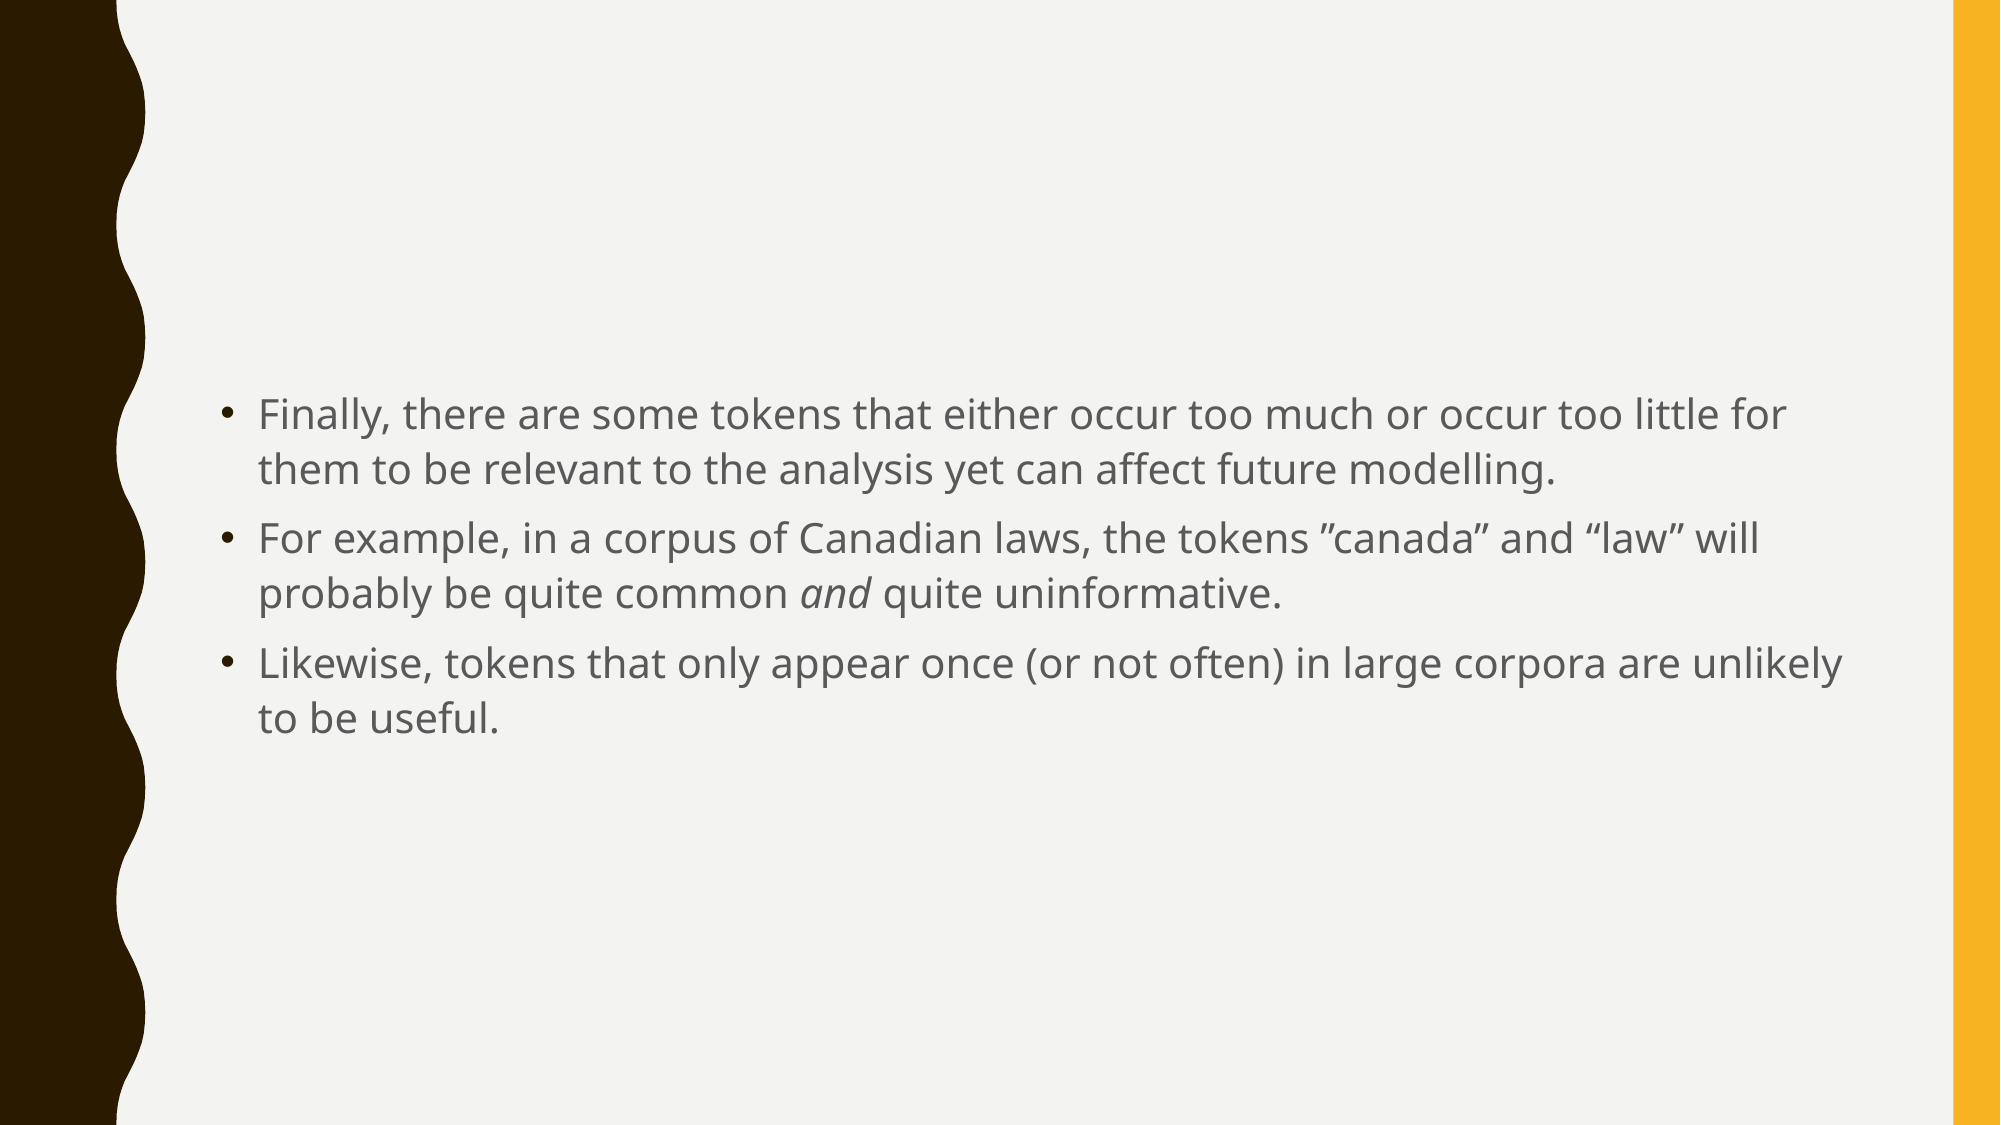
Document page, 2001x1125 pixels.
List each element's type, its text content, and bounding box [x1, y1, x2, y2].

list Finally, there are some tokens that either occur too much or occur too little for them to be relevant to the analysis yet can affect future modelling. For example, in a corpus of Canadian laws, the tokens ”canada” and “law” will probably be quite common and quite uninformative. Likewise, tokens that only appear once (or not often) in large corpora are unlikely to be useful. [205, 375, 1875, 965]
